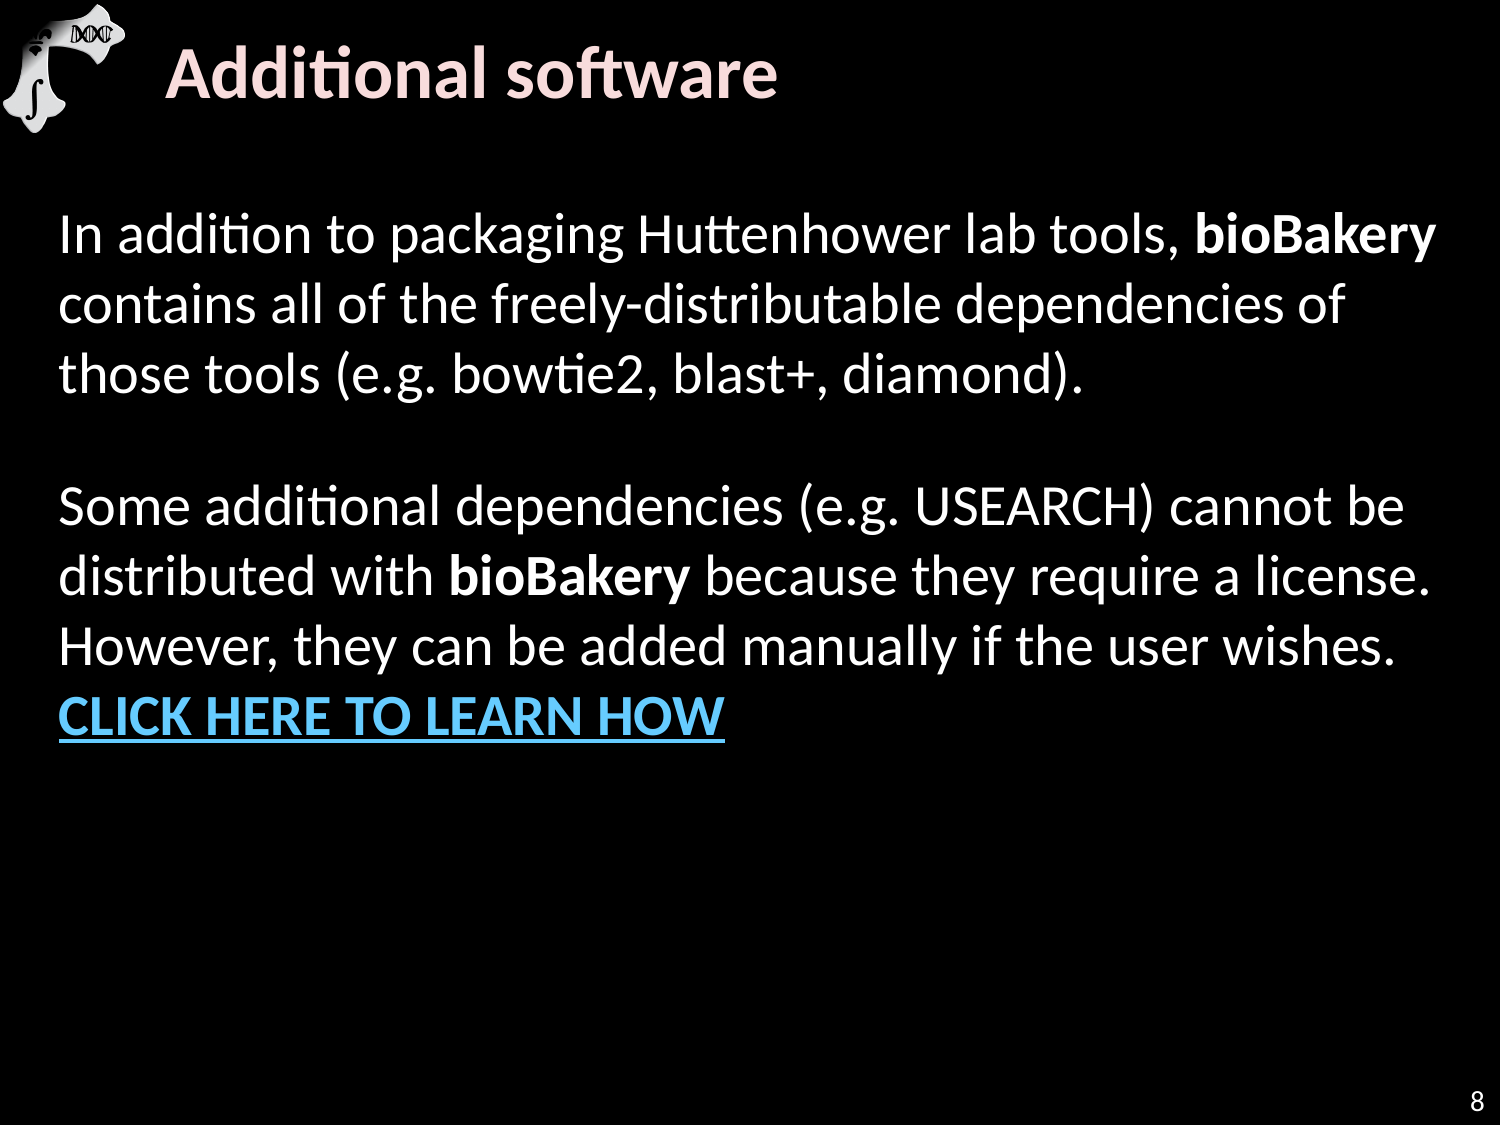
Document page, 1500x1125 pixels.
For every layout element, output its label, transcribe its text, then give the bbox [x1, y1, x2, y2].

slide_number ‹#› [1187, 1074, 1500, 1125]
text_box In addition to packaging Huttenhower lab tools, bioBakery contains all of the freely-distributable dependencies of those tools (e.g. bowtie2, blast+, diamond). Some additional dependencies (e.g. USEARCH) cannot be distributed with bioBakery because they require a license. However, they can be added manually if the user wishes. Click here to learn how [43, 187, 1457, 1075]
picture [2, 3, 125, 133]
text_box Additional software [149, 12, 1488, 125]
